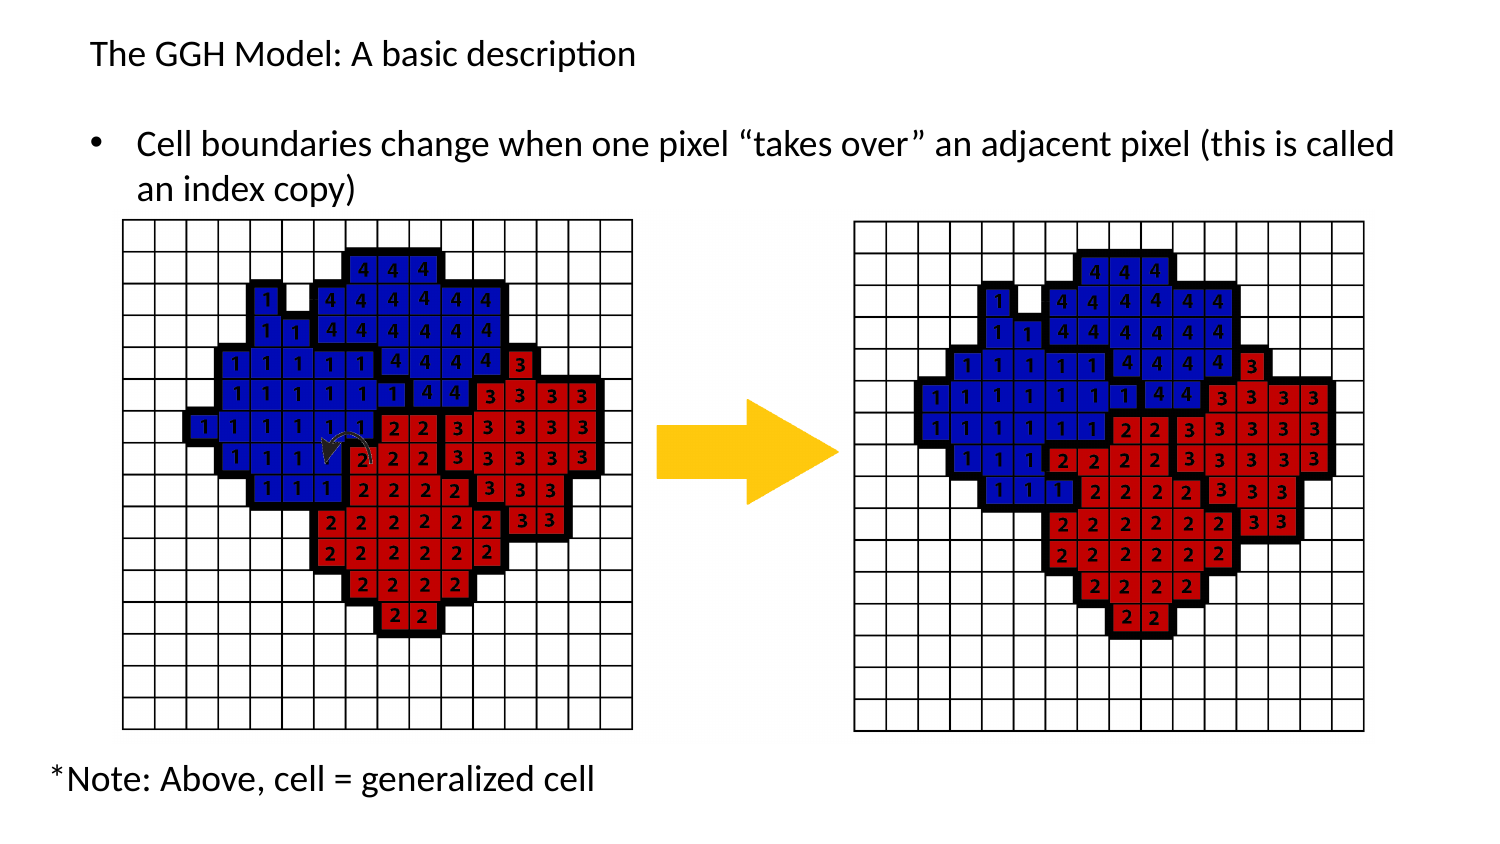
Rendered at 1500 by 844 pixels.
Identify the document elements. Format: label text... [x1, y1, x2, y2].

text_box *Note: Above, cell = generalized cell [33, 746, 611, 807]
text_box The GGH Model: A basic description Cell boundaries change when one pixel “takes over” an adjacent pixel (this is called an index copy) [74, 21, 1413, 217]
picture [112, 209, 1376, 745]
